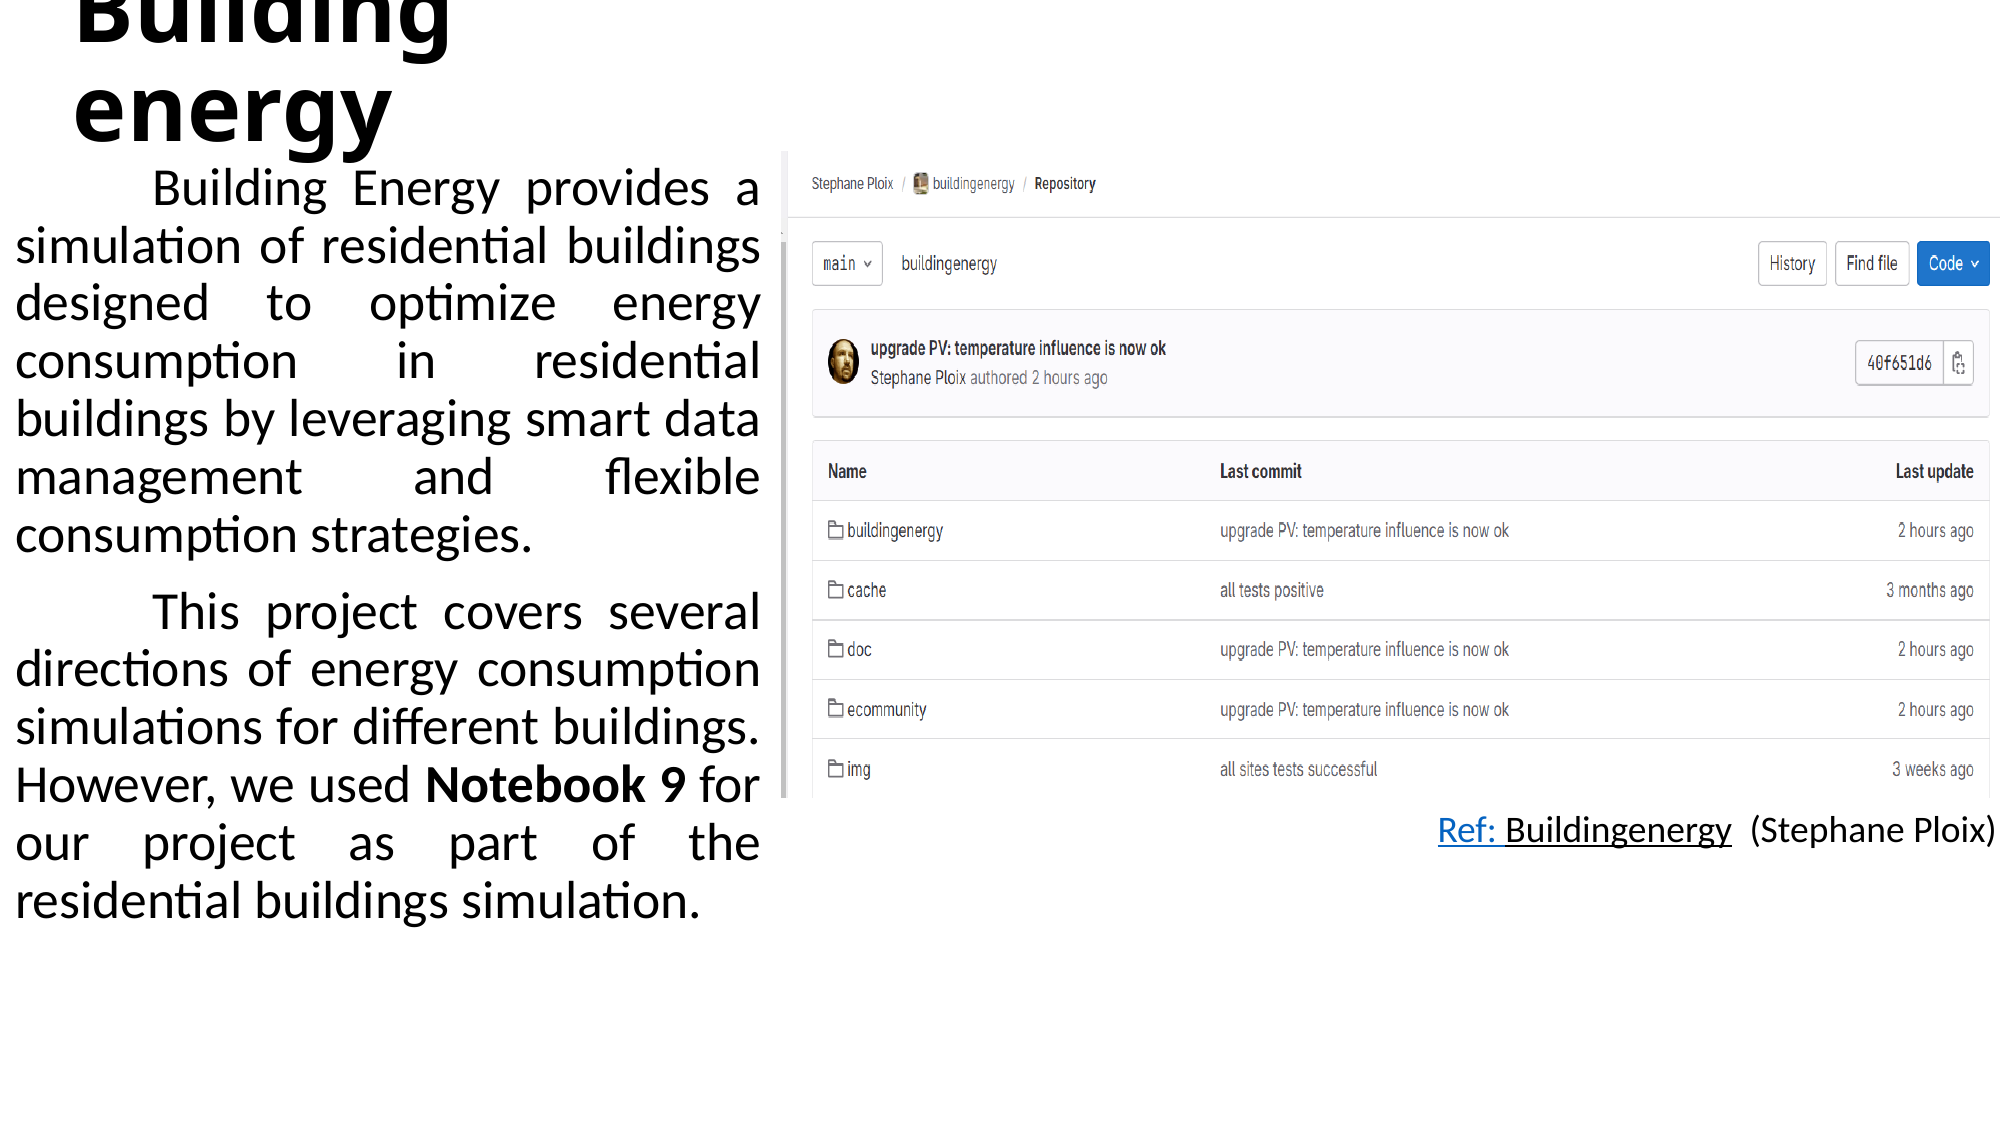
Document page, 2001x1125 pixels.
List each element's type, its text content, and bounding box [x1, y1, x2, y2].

picture [781, 151, 2000, 798]
title Building energy [57, 0, 718, 125]
text_box Ref: Buildingenergy (Stephane Ploix) [1422, 798, 2000, 857]
list Building Energy provides a simulation of residential buildings designed to optimize energy consumption in residential buildings by leveraging smart data management and flexible consumption strategies. This project covers several directions of energy consumption simulations for different buildings. However, we used Notebook 9 for our project as part of the residential buildings simulation. [0, 151, 777, 1046]
